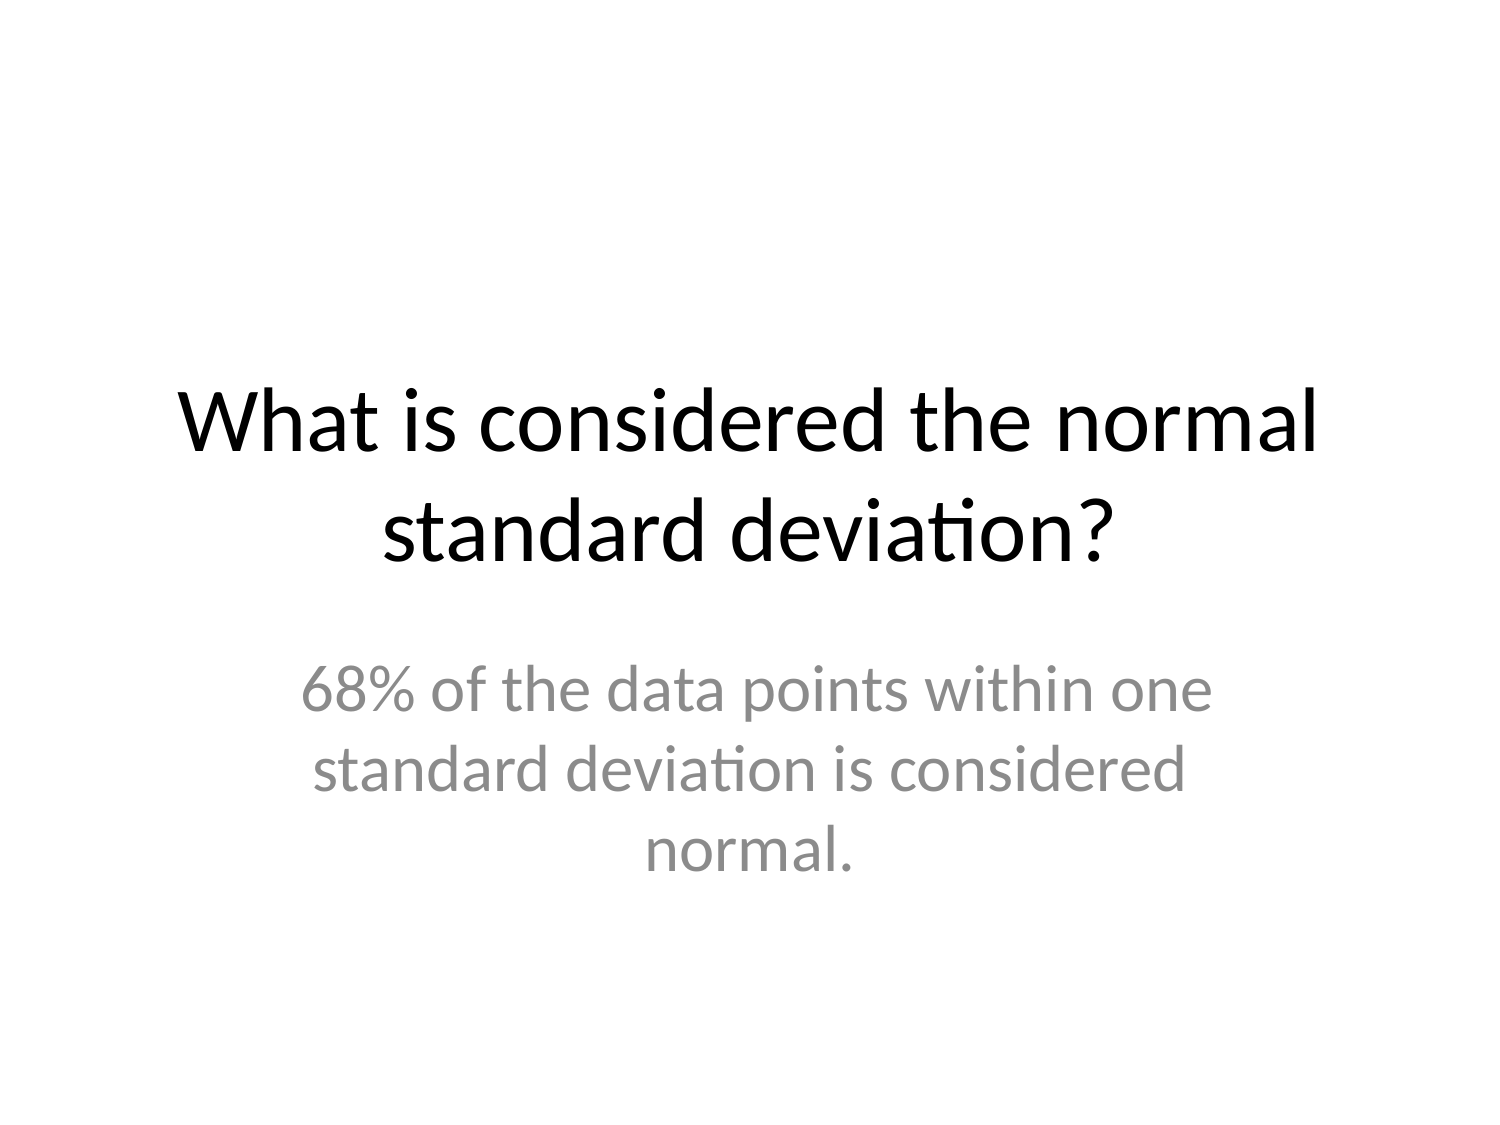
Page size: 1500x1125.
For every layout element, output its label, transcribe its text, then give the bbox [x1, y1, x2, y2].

subtitle 68% of the data points within one standard deviation is considered normal. [225, 637, 1275, 925]
title What is considered the normal standard deviation? [112, 349, 1388, 591]
